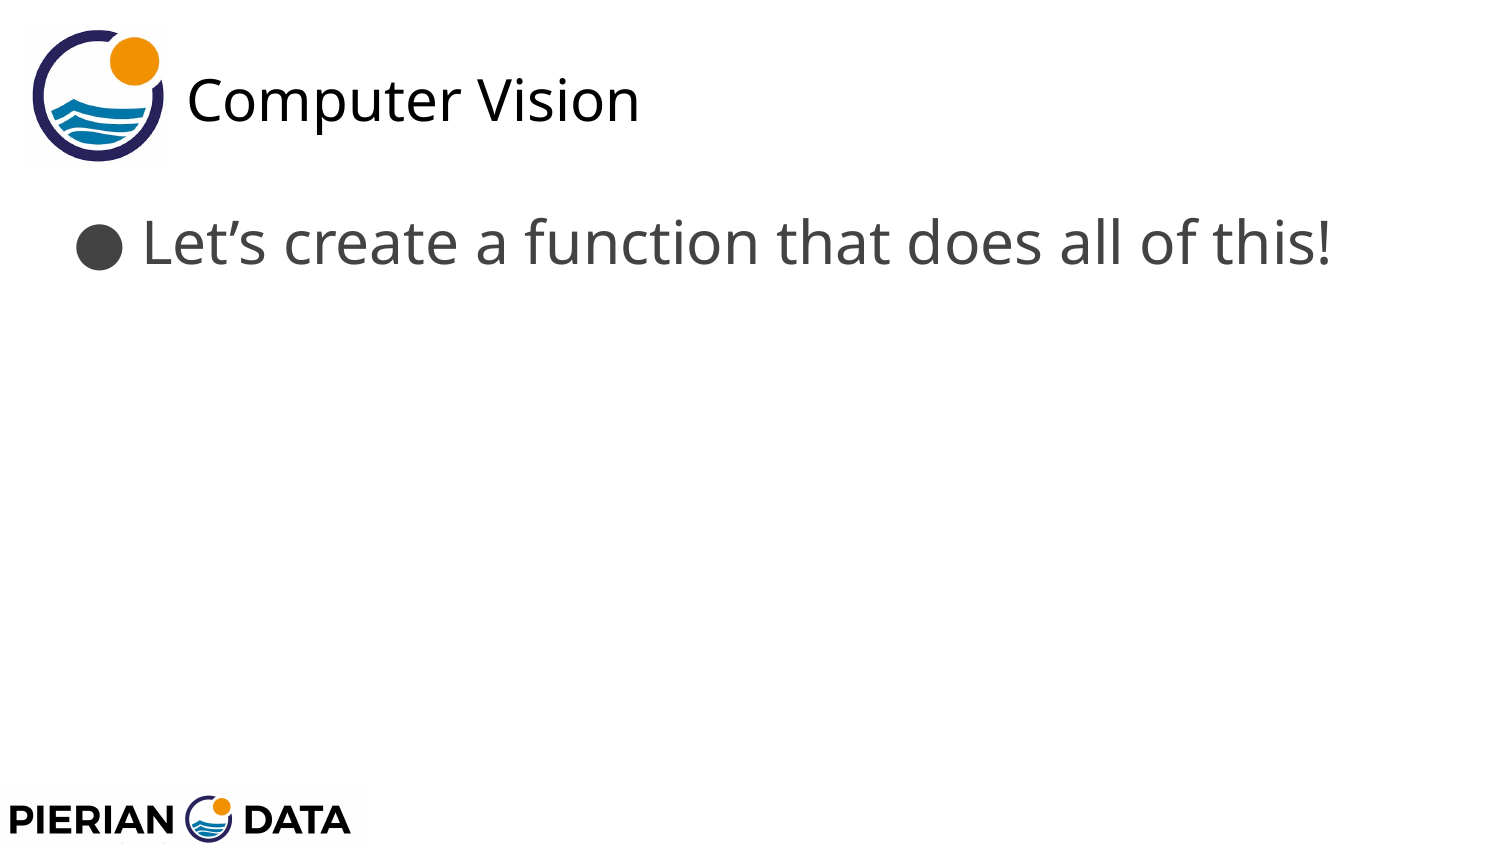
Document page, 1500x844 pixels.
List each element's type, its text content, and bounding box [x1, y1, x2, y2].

picture [0, 787, 368, 844]
title Computer Vision [176, 48, 1449, 143]
list Let’s create a function that does all of this! [51, 189, 1476, 750]
picture [24, 24, 172, 167]
